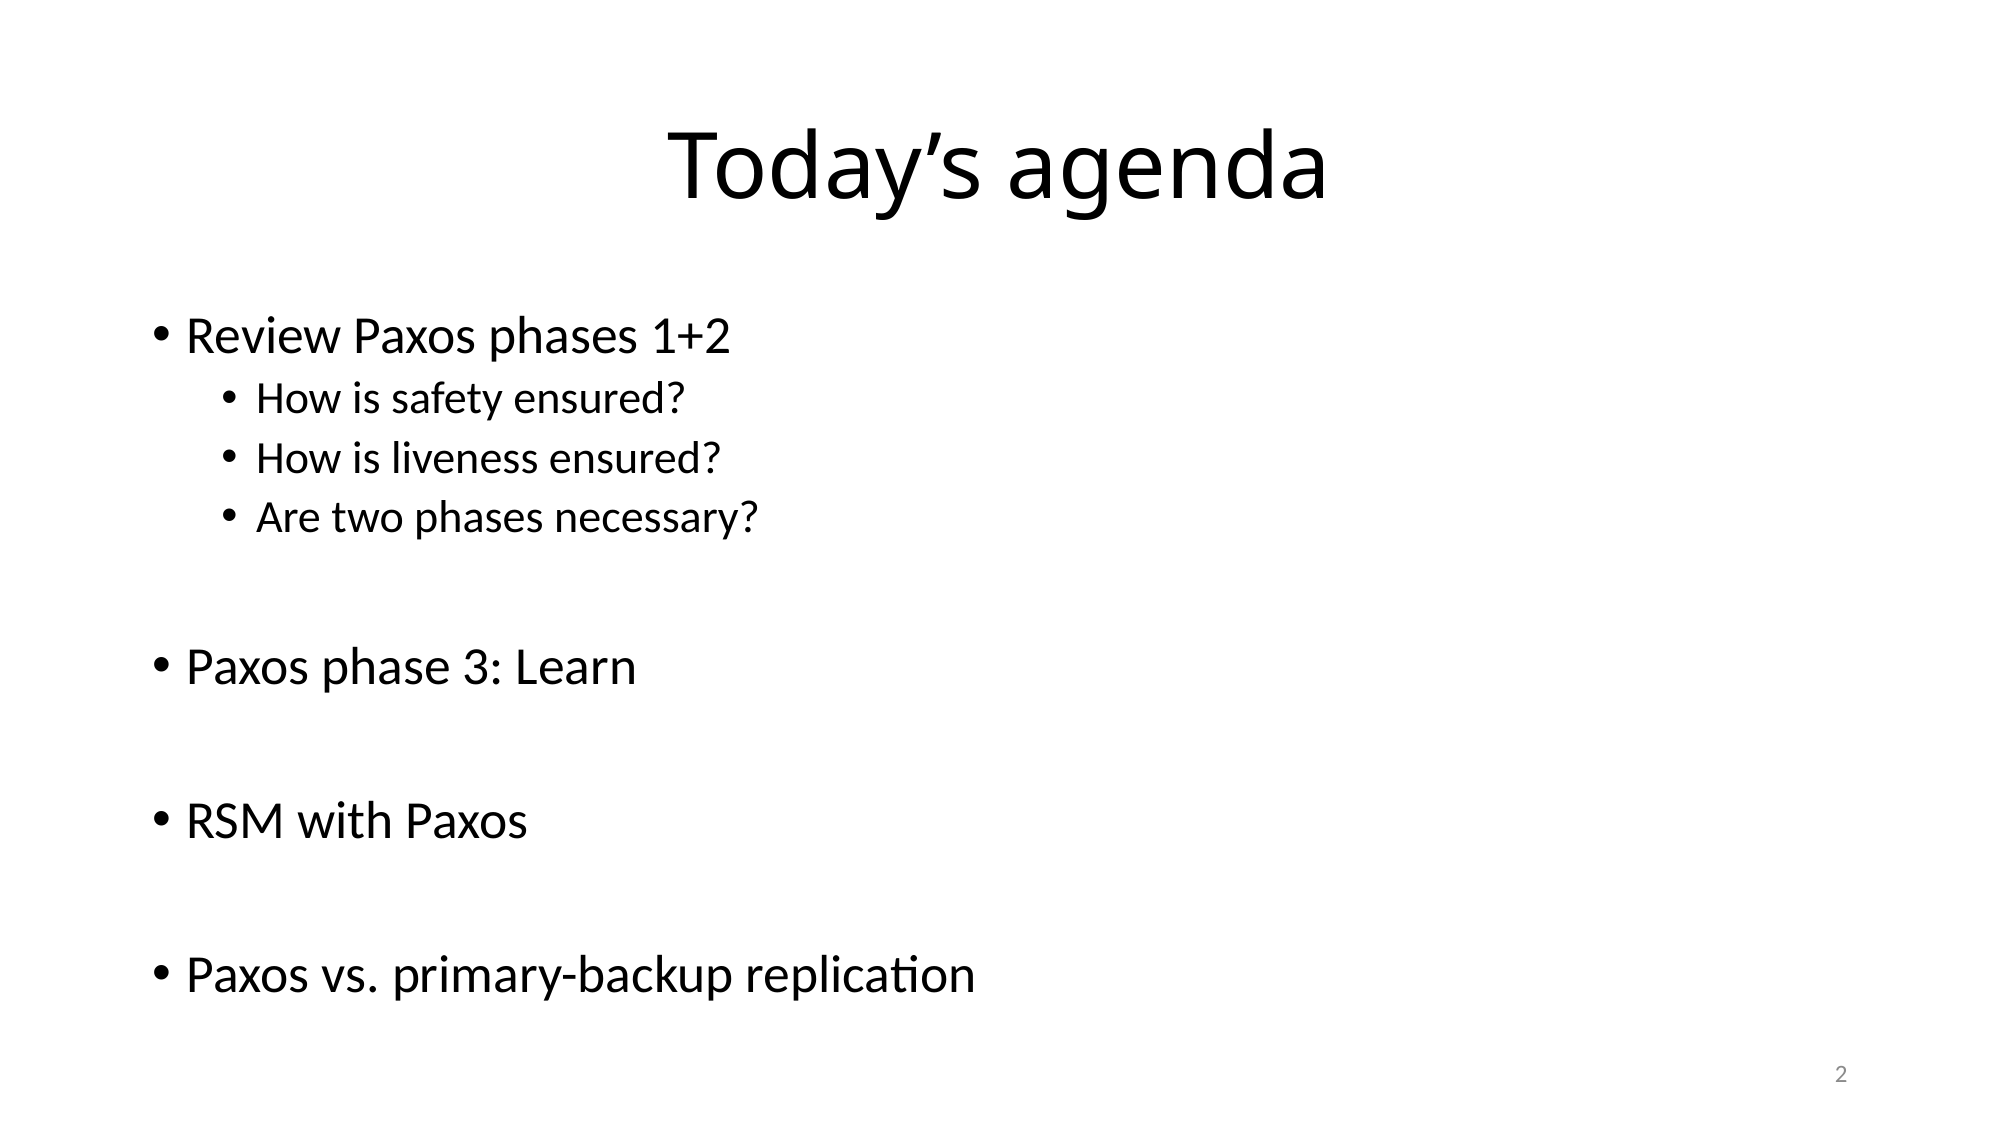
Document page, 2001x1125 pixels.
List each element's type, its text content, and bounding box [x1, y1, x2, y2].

slide_number 2 [1412, 1042, 1863, 1103]
list Review Paxos phases 1+2 How is safety ensured? How is liveness ensured? Are two phases necessary? Paxos phase 3: Learn RSM with Paxos Paxos vs. primary-backup replication [137, 299, 1863, 1014]
title Today’s agenda [137, 59, 1863, 278]
